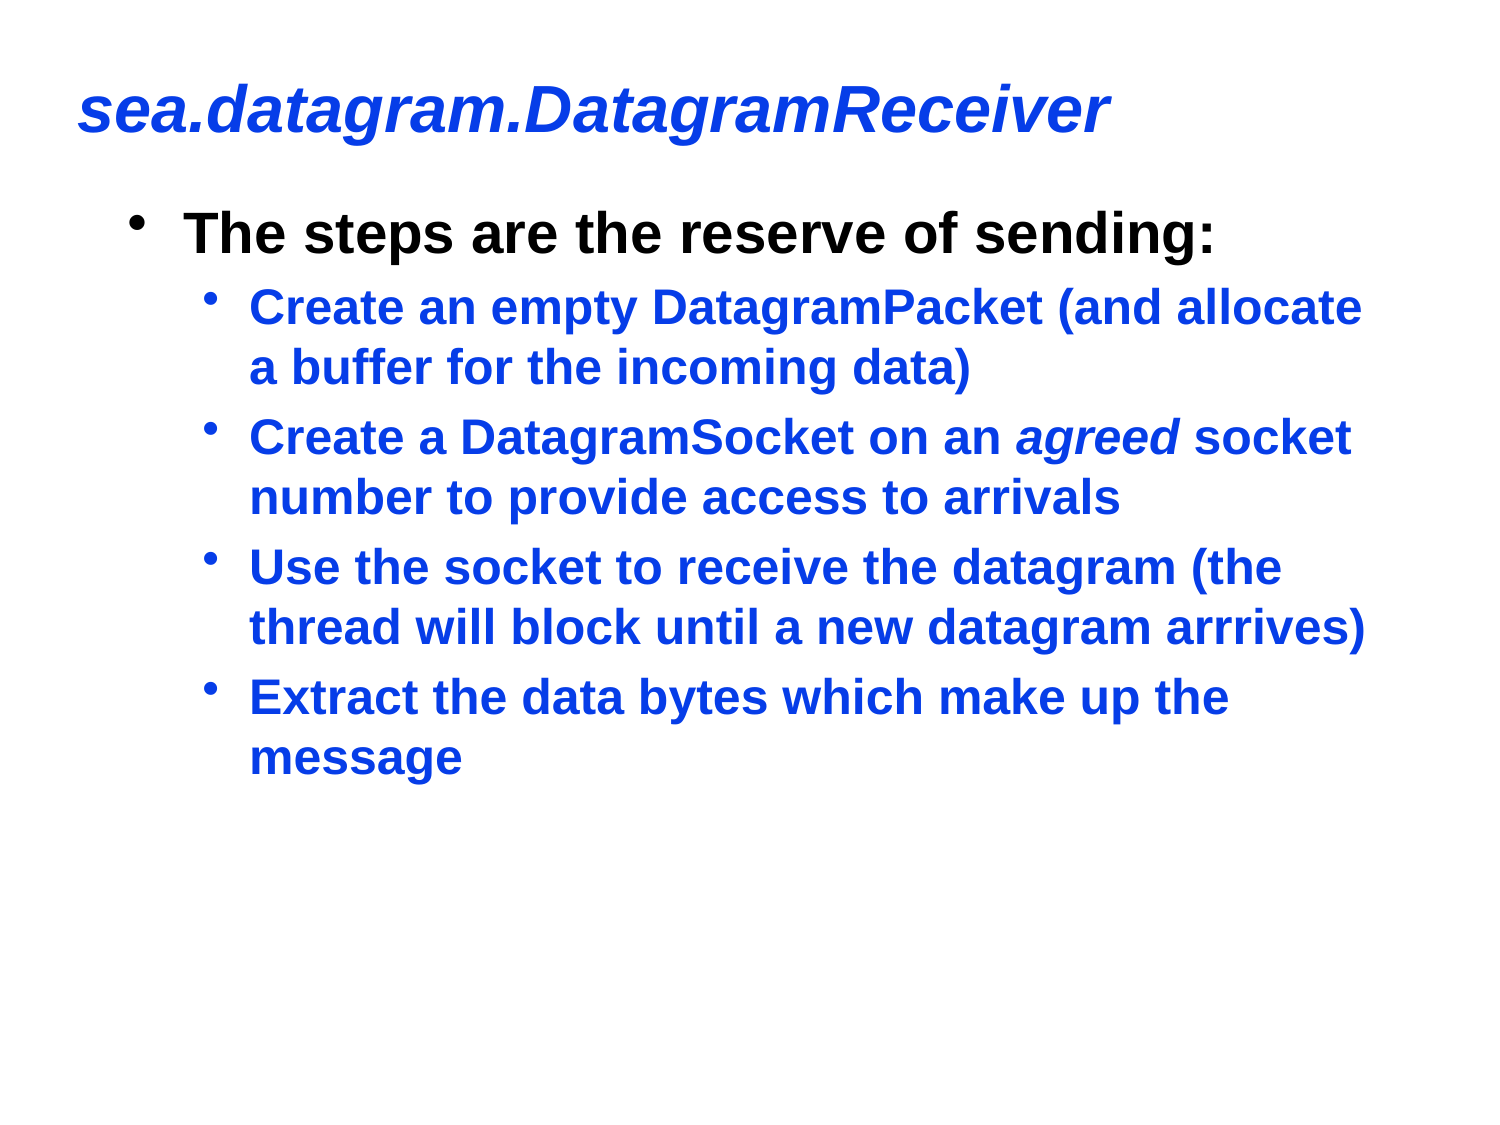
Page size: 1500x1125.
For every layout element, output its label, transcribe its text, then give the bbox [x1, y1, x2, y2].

title sea.datagram.DatagramReceiver [61, 11, 1451, 201]
list The steps are the reserve of sending: Create an empty DatagramPacket (and allocate a buffer for the incoming data) Create a DatagramSocket on an agreed socket number to provide access to arrivals Use the socket to receive the datagram (the thread will block until a new datagram arrrives) Extract the data bytes which make up the message [111, 186, 1401, 1088]
